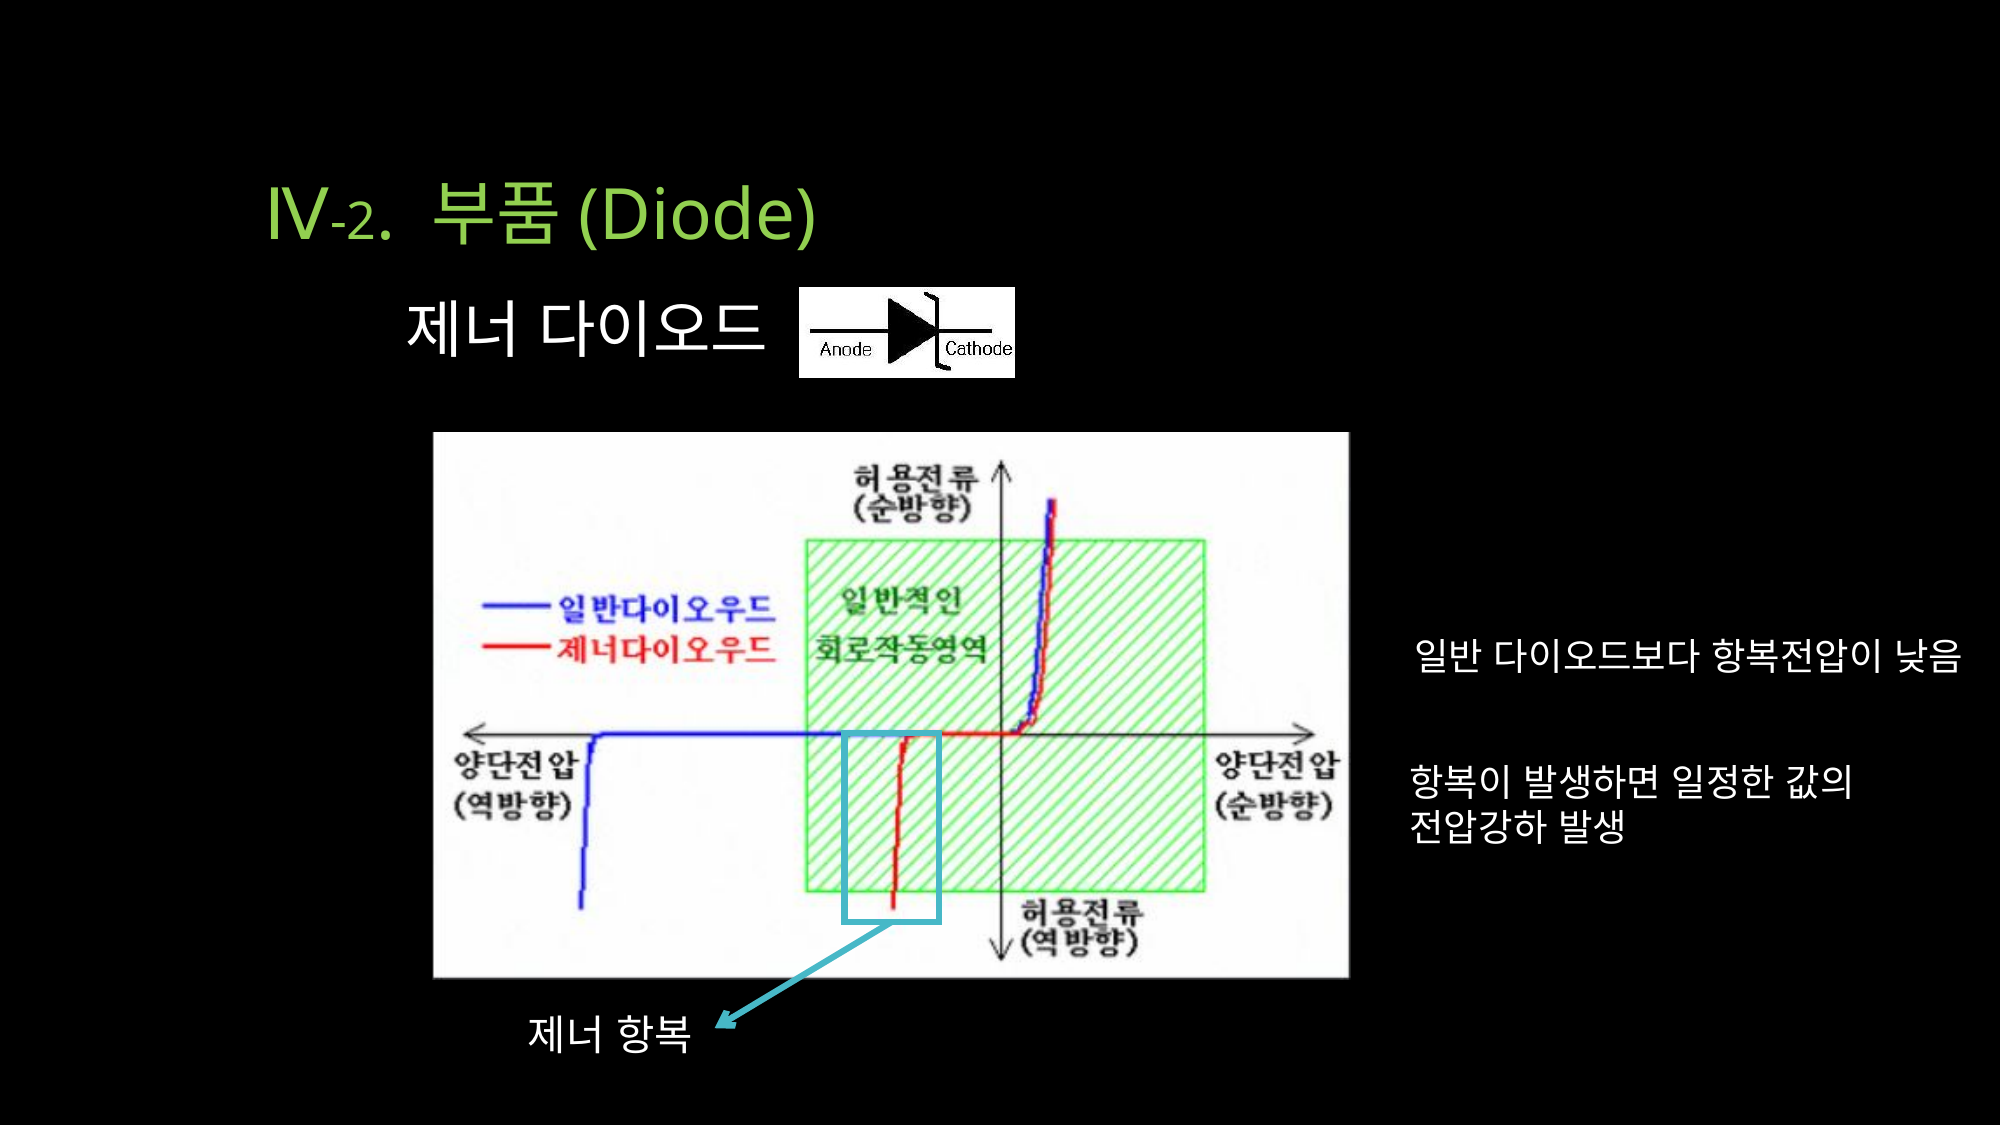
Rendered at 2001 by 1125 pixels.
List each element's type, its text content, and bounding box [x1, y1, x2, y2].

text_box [714, 921, 892, 1029]
picture [799, 287, 1015, 378]
picture [432, 432, 1351, 980]
text_box 항복이 발생하면 일정한 값의 전압강하 발생 [1394, 751, 1871, 857]
text_box 제너 다이오드 [391, 282, 783, 373]
title Ⅳ-2. 부품(Diode) [249, 75, 1750, 263]
text_box 제너 항복 [512, 1001, 709, 1066]
text_box 일반 다이오드보다 항복전압이 낮음 [1399, 625, 1979, 686]
